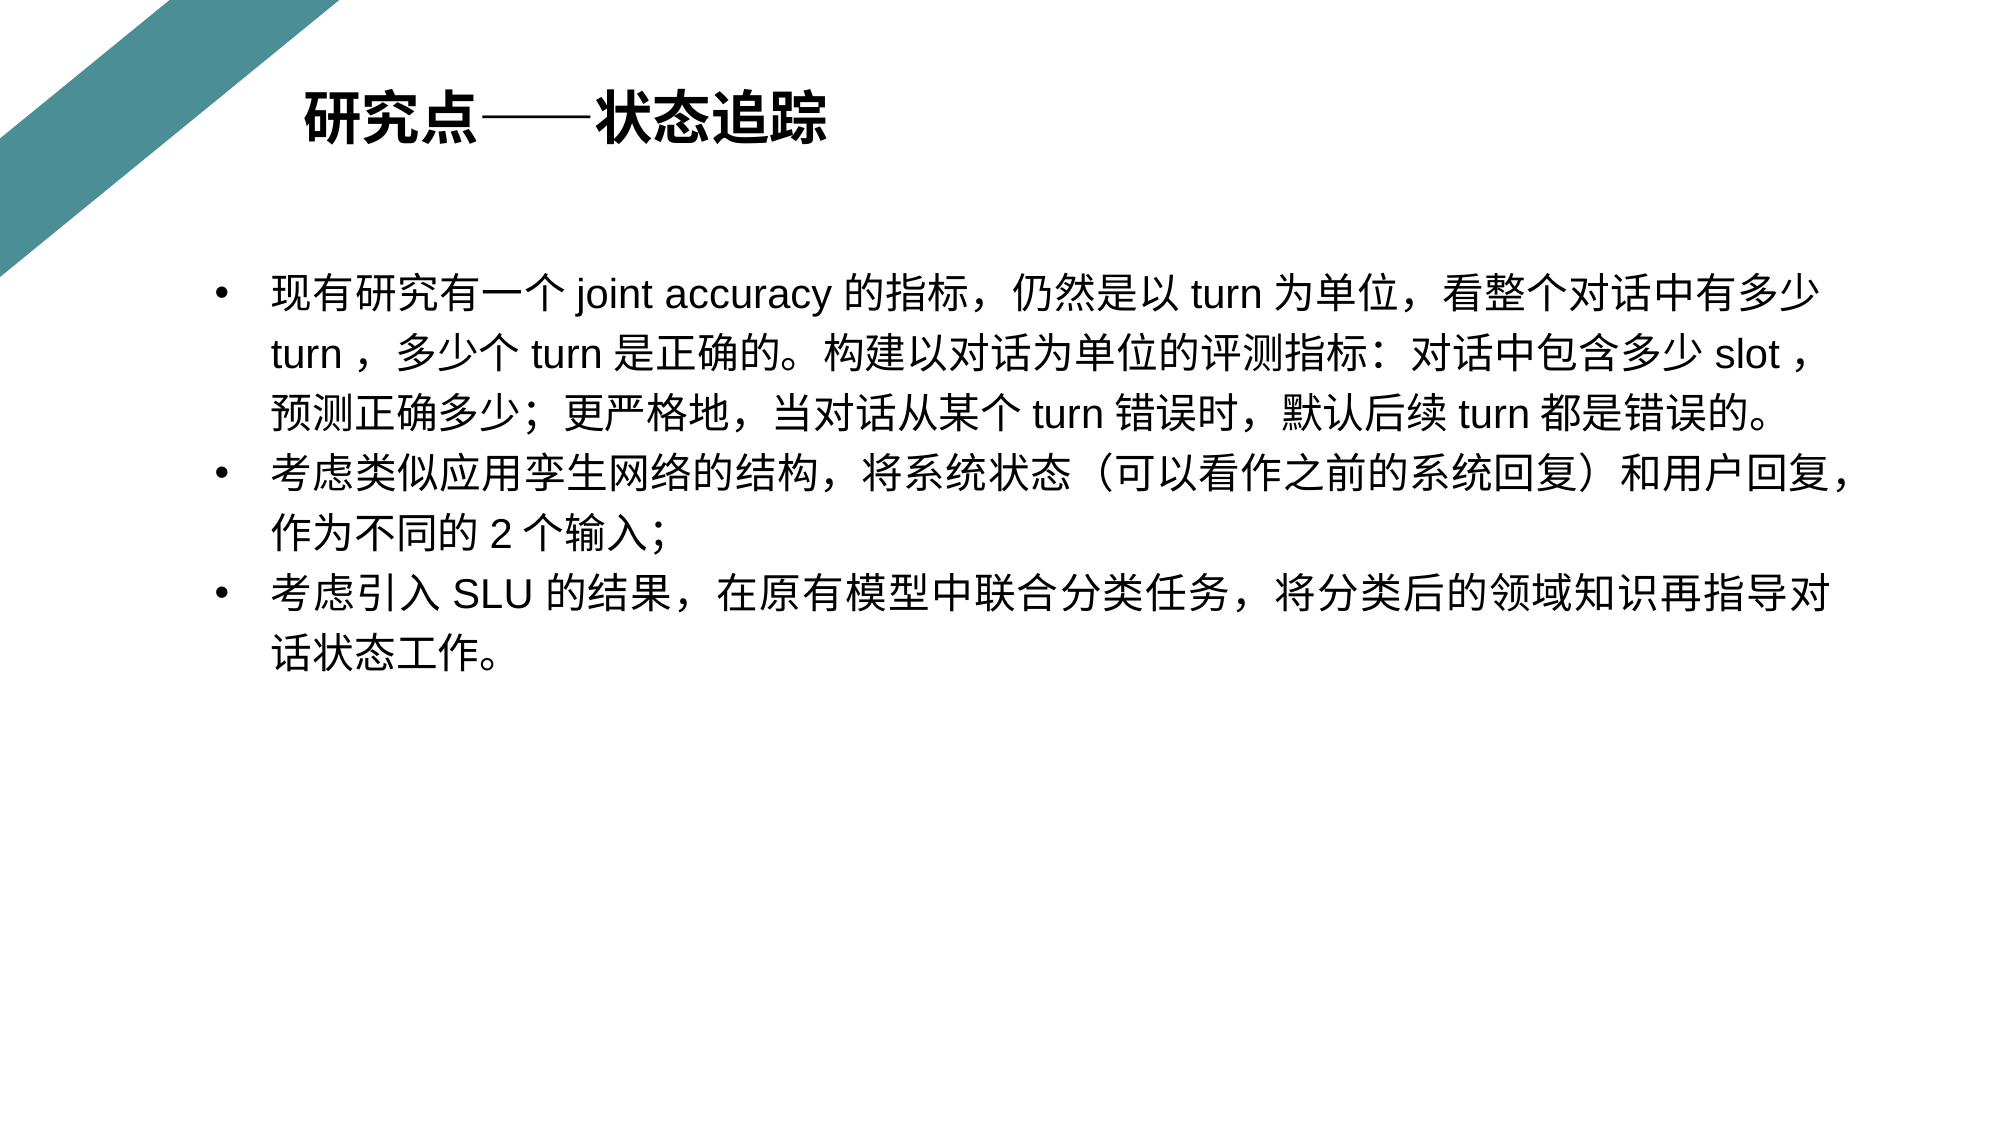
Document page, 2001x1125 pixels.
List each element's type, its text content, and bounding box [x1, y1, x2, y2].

text_box 研究点——状态追踪 [288, 73, 843, 159]
text_box 现有研究有一个joint accuracy的指标，仍然是以turn为单位，看整个对话中有多少turn，多少个turn是正确的。构建以对话为单位的评测指标：对话中包含多少slot，预测正确多少；更严格地，当对话从某个turn错误时，默认后续turn都是错误的。 考虑类似应用孪生网络的结构，将系统状态（可以看作之前的系统回复）和用户回复，作为不同的2个输入； 考虑引入SLU的结果，在原有模型中联合分类任务，将分类后的领域知识再指导对话状态工作。 [199, 249, 1847, 685]
